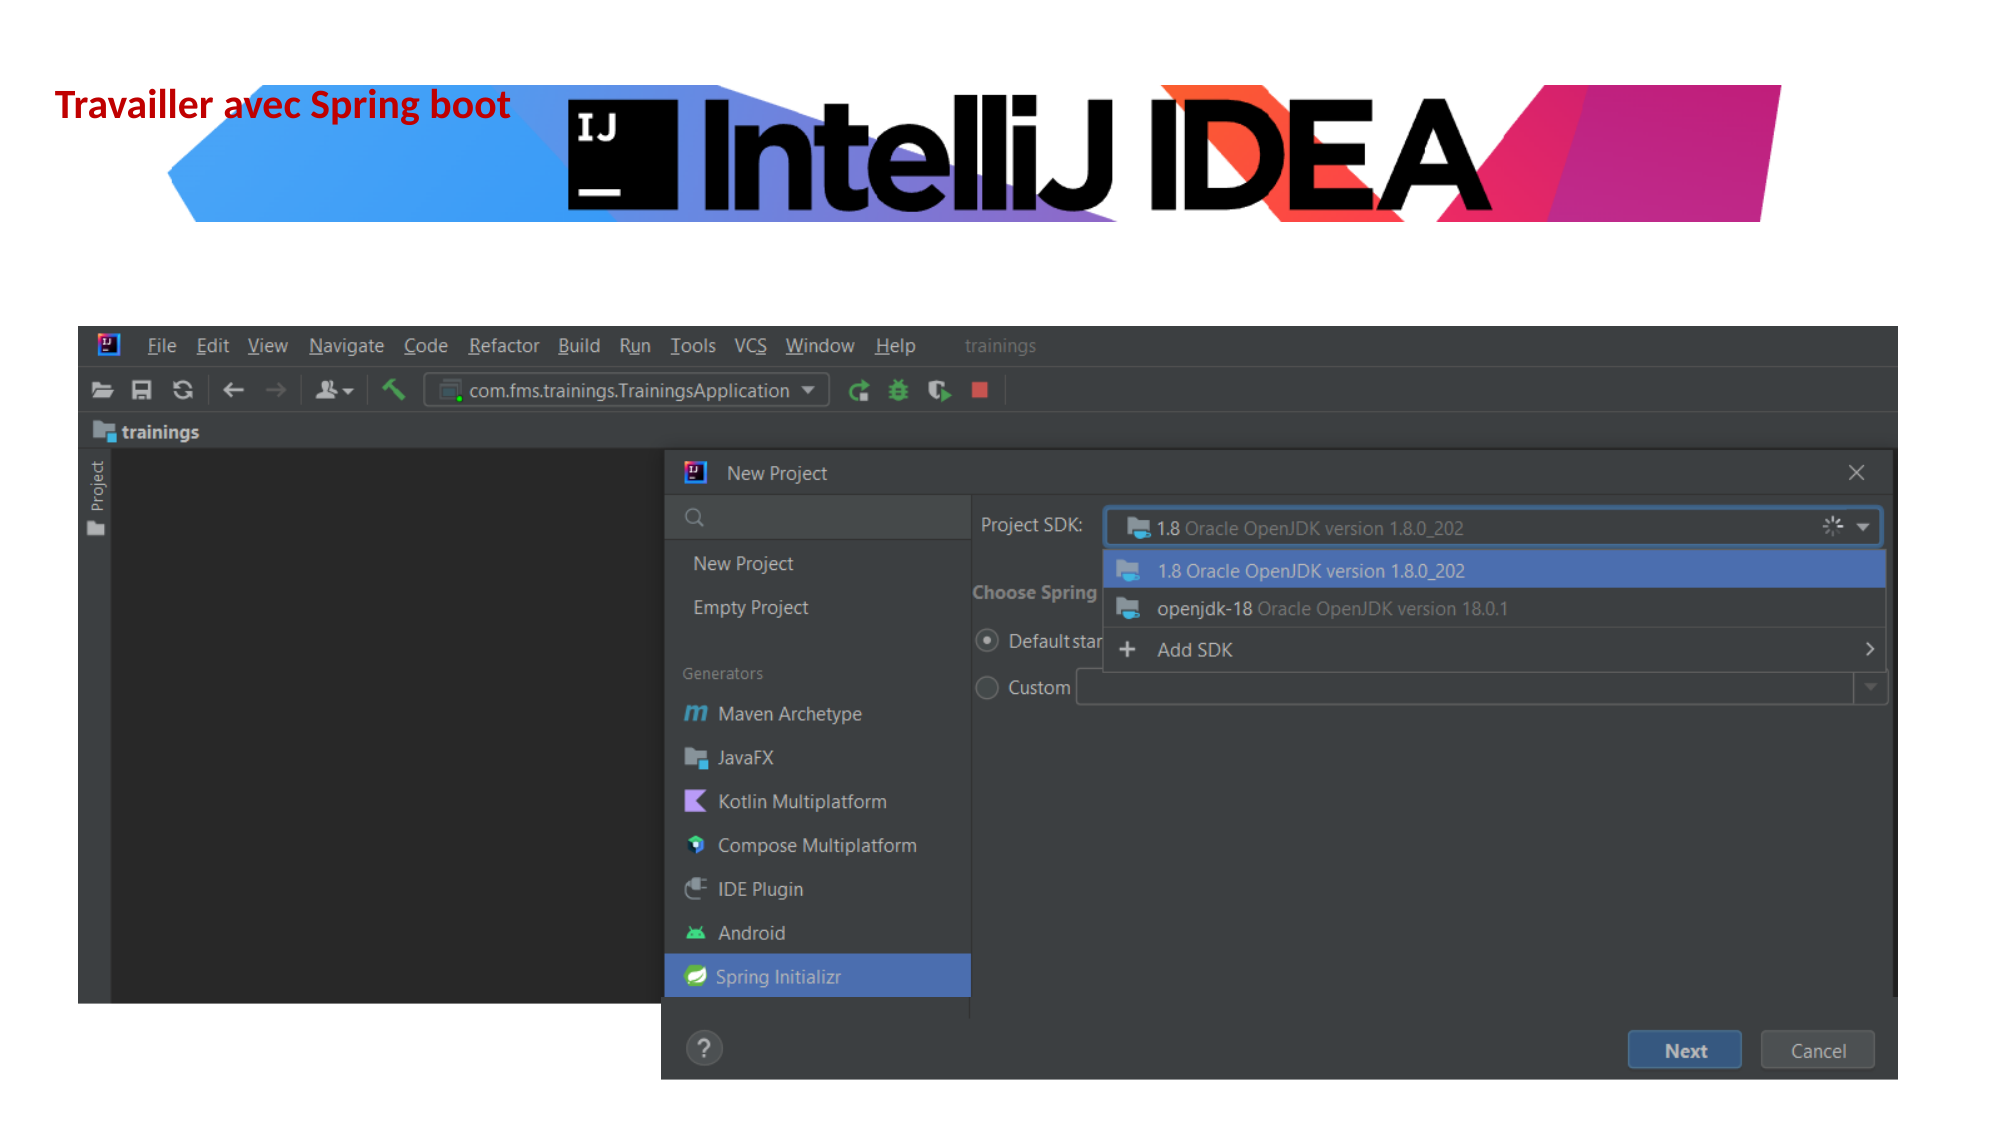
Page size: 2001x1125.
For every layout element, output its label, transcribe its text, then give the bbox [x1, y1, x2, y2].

picture [78, 326, 1898, 1081]
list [137, 85, 1839, 222]
text_box Travailler avec Spring boot [40, 69, 562, 134]
